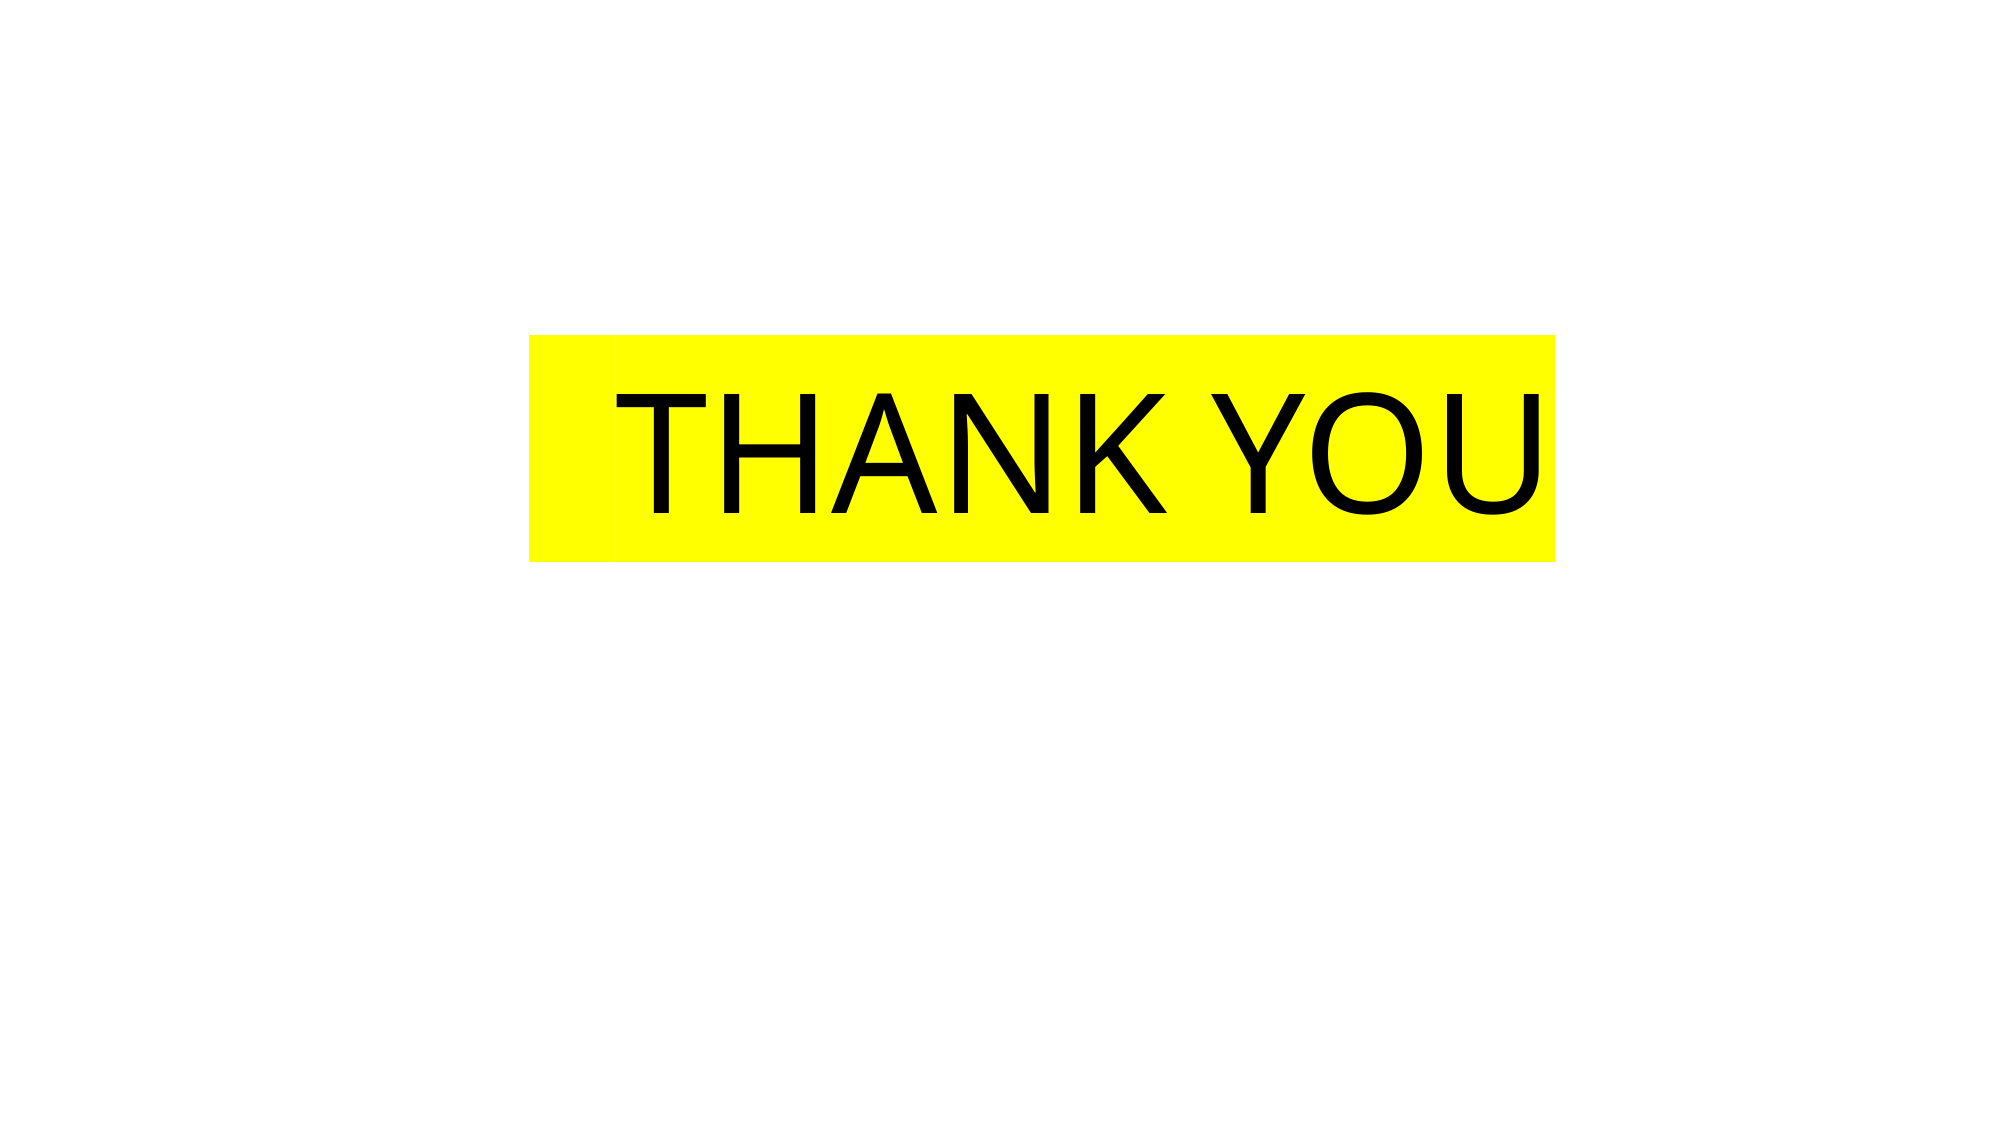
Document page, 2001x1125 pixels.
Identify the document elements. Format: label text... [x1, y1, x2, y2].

text_box THANK YOU [514, 339, 1643, 554]
